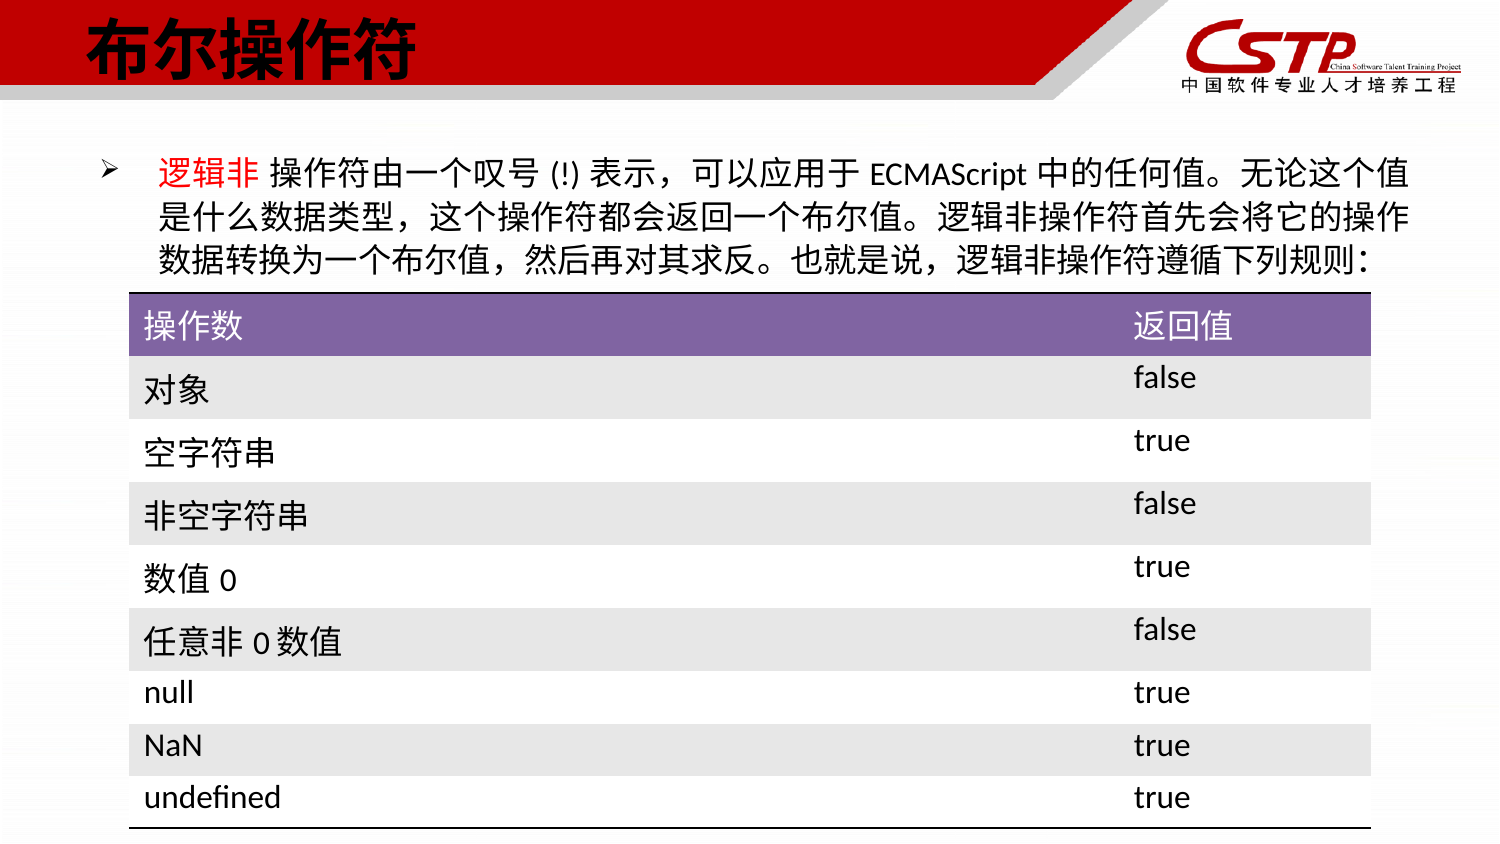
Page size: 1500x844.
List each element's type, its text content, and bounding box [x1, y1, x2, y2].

table_cell false [1119, 608, 1371, 671]
table_cell NaN [129, 724, 1119, 776]
table_cell true [1119, 724, 1371, 776]
table_cell true [1119, 545, 1371, 608]
table_cell undefined [129, 776, 1119, 827]
title 布尔操作符 [70, 11, 1421, 84]
table_cell 数值0 [129, 545, 1119, 608]
table_cell true [1119, 776, 1371, 827]
table_cell 对象 [129, 356, 1119, 419]
table_cell null [129, 671, 1119, 724]
table_cell 空字符串 [129, 419, 1119, 482]
list 逻辑非 操作符由一个叹号(!)表示，可以应用于ECMAScript中的任何值。无论这个值是什么数据类型，这个操作符都会返回一个布尔值。逻辑非操作符首先会将它的操作数据转换为一个布尔值，然后再对其求反。也就是说，逻辑非操作符遵循下列规则： [75, 140, 1425, 797]
table_cell true [1119, 671, 1371, 724]
table_cell true [1119, 419, 1371, 482]
picture [0, 0, 1500, 844]
table_cell false [1119, 482, 1371, 545]
table_cell 任意非0数值 [129, 608, 1119, 671]
table_cell false [1119, 356, 1371, 419]
table_cell 非空字符串 [129, 482, 1119, 545]
table_header 返回值 [1119, 294, 1371, 356]
table_header 操作数 [129, 294, 1119, 356]
